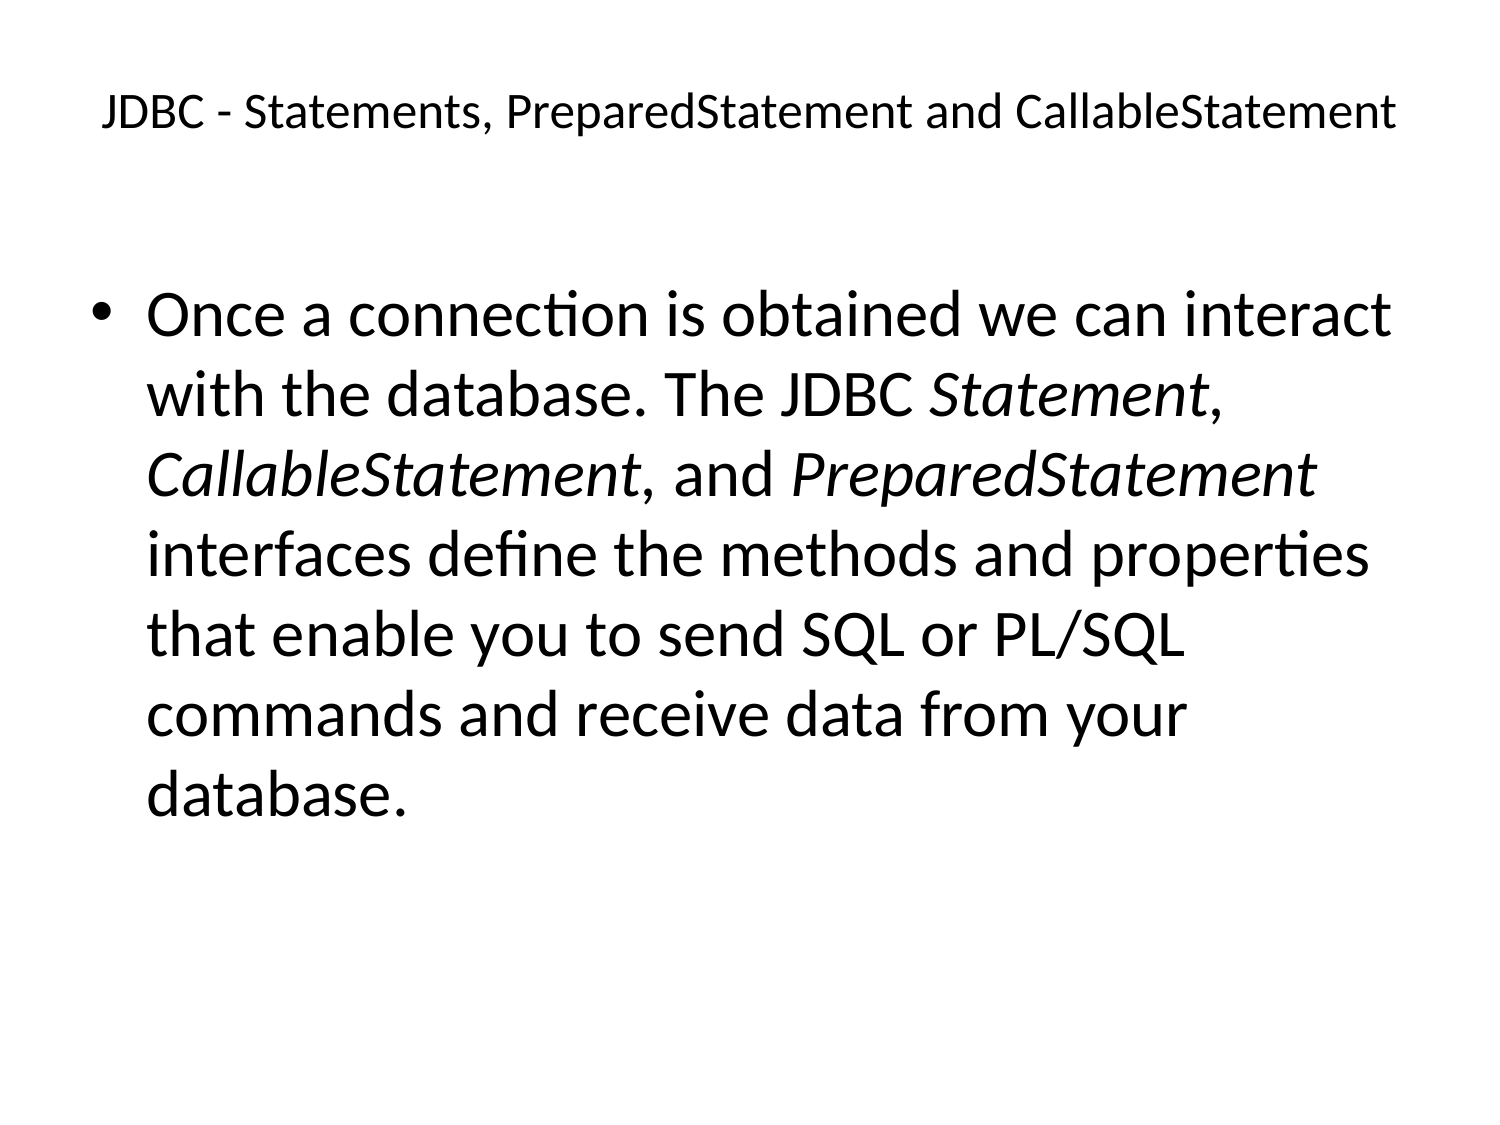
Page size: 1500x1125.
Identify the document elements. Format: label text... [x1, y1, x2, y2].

list Once a connection is obtained we can interact with the database. The JDBC Statement, CallableStatement, and PreparedStatement interfaces define the methods and properties that enable you to send SQL or PL/SQL commands and receive data from your database. [75, 262, 1425, 1005]
title JDBC - Statements, PreparedStatement and CallableStatement [75, 45, 1425, 233]
